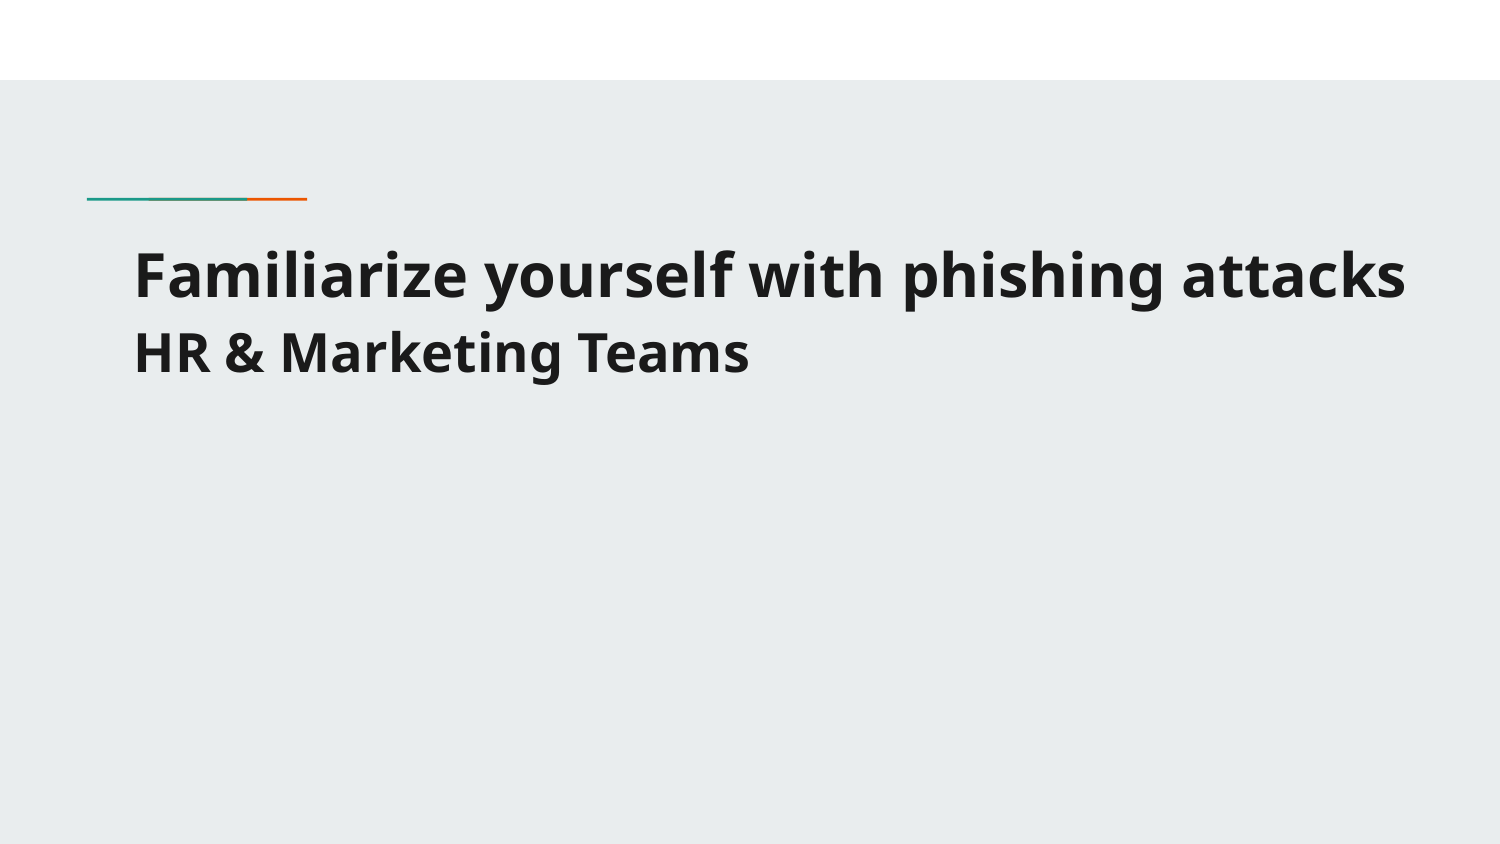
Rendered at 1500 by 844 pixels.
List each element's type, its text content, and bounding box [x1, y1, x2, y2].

title Familiarize yourself with phishing attacks HR & Marketing Teams [118, 216, 1437, 490]
